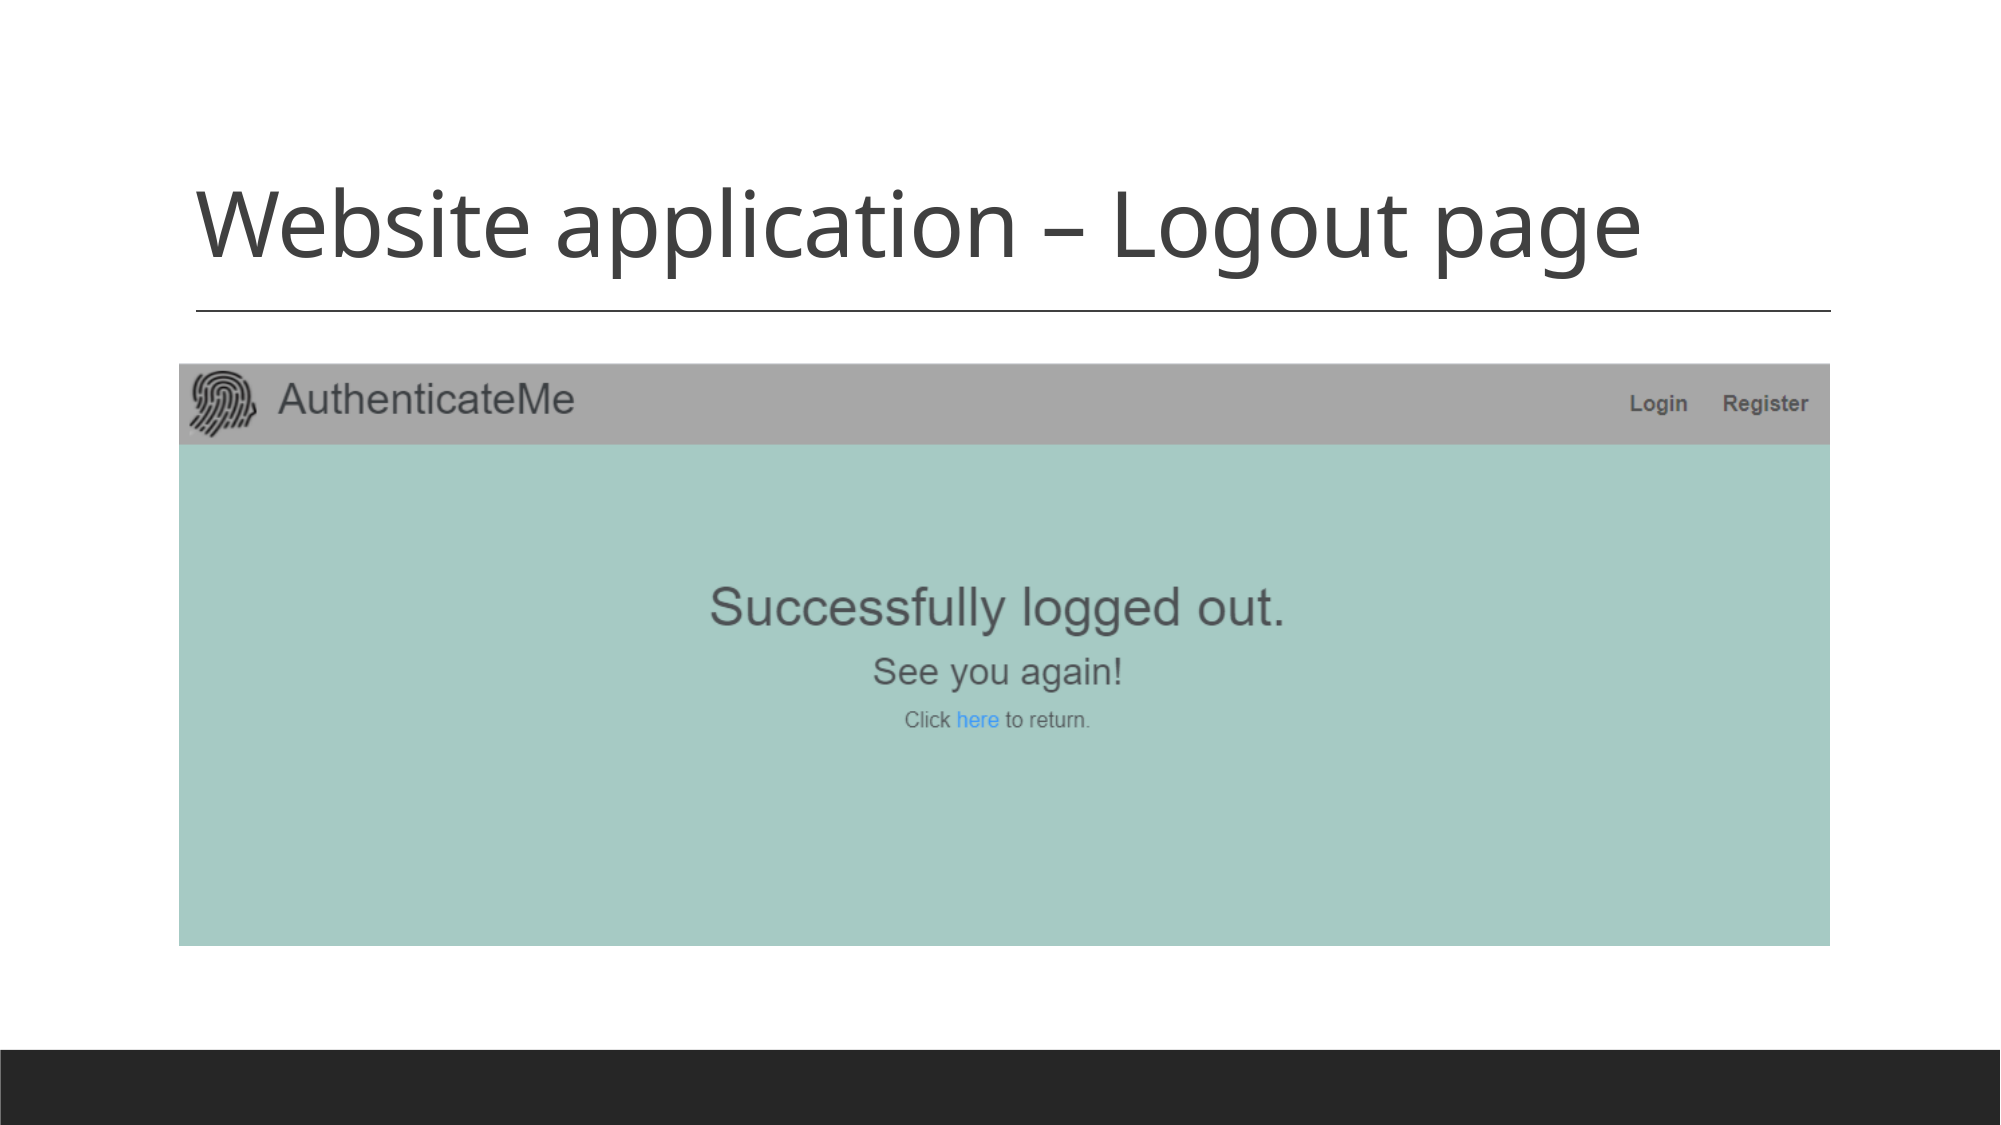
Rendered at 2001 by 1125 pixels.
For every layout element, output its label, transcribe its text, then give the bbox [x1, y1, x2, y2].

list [179, 362, 1831, 946]
title Website application – Logout page [180, 47, 1830, 285]
